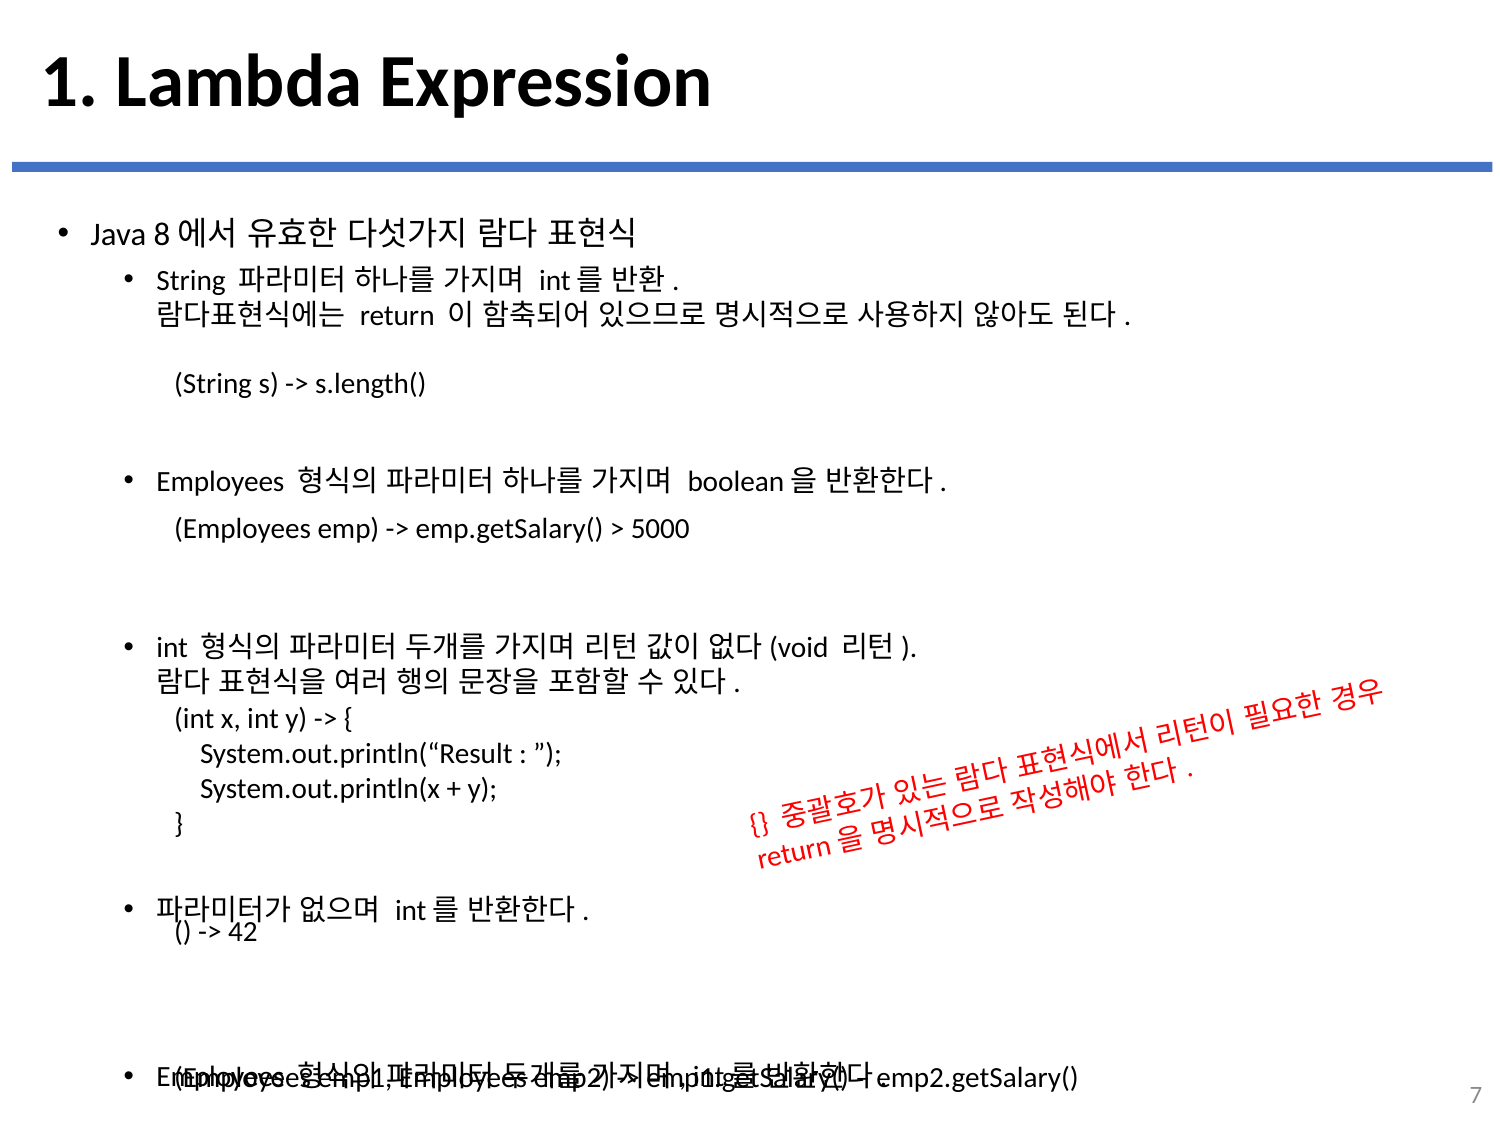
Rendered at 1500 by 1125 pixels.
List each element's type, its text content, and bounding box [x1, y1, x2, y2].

text_box (Employees emp) -> emp.getSalary() > 5000 [159, 502, 1107, 552]
text_box (int x, int y) -> { System.out.println(“Result : ”); System.out.println(x + y); } [159, 691, 1107, 847]
text_box {} 중괄호가 있는 람다 표현식에서 리턴이 필요한 경우 return을 명시적으로 작성해야 한다. [730, 659, 1411, 886]
text_box (String s) -> s.length() [159, 356, 1107, 407]
text_box (Employees emp1, Employees emp2) -> emp1.getSalary() – emp2.getSalary() [159, 1050, 1297, 1101]
list Java 8에서 유효한 다섯가지 람다 표현식 String 파라미터 하나를 가지며 int를 반환. 람다표현식에는 return 이 함축되어 있으므로 명시적으로 사용하지 않아도 된다. Employees 형식의 파라미터 하나를 가지며 boolean을 반환한다. int 형식의 파라미터 두개를 가지며 리턴 값이 없다(void 리턴). 람다 표현식을 여러 행의 문장을 포함할 수 있다. 파라미터가 없으며 int를 반환한다. Employees 형식의 파라미터 두개를 가지며, int를 반환한다. [42, 204, 1453, 1104]
slide_number 7 [1159, 1063, 1498, 1124]
title 1. Lambda Expression [25, 32, 1475, 132]
text_box () -> 42 [159, 905, 1107, 955]
